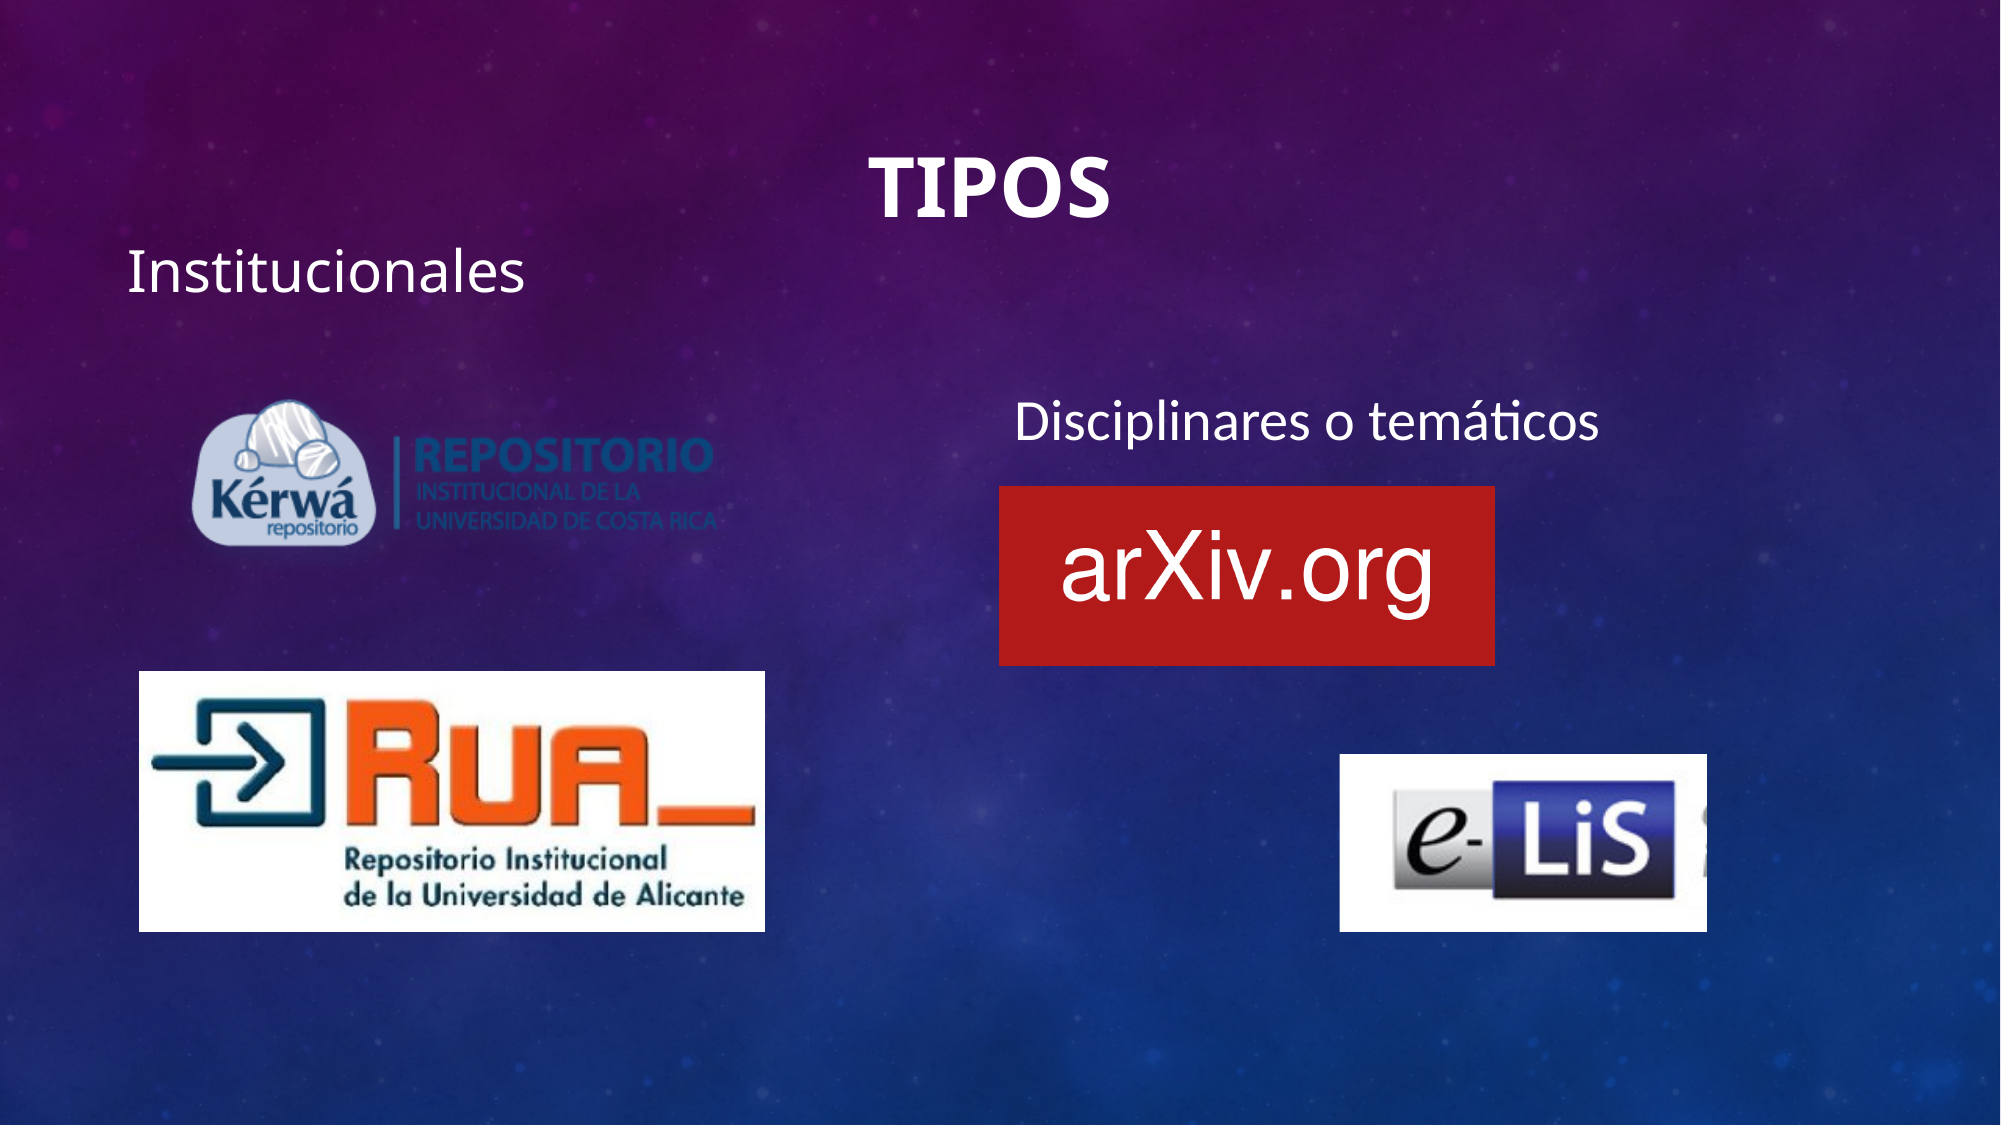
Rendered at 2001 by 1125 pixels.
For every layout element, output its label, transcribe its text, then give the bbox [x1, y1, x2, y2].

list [1339, 753, 1708, 932]
title Tipos Institucionales [112, 99, 1775, 339]
list Disciplinares o temáticos [999, 365, 1775, 460]
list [170, 376, 735, 572]
picture [0, 0, 2001, 1125]
